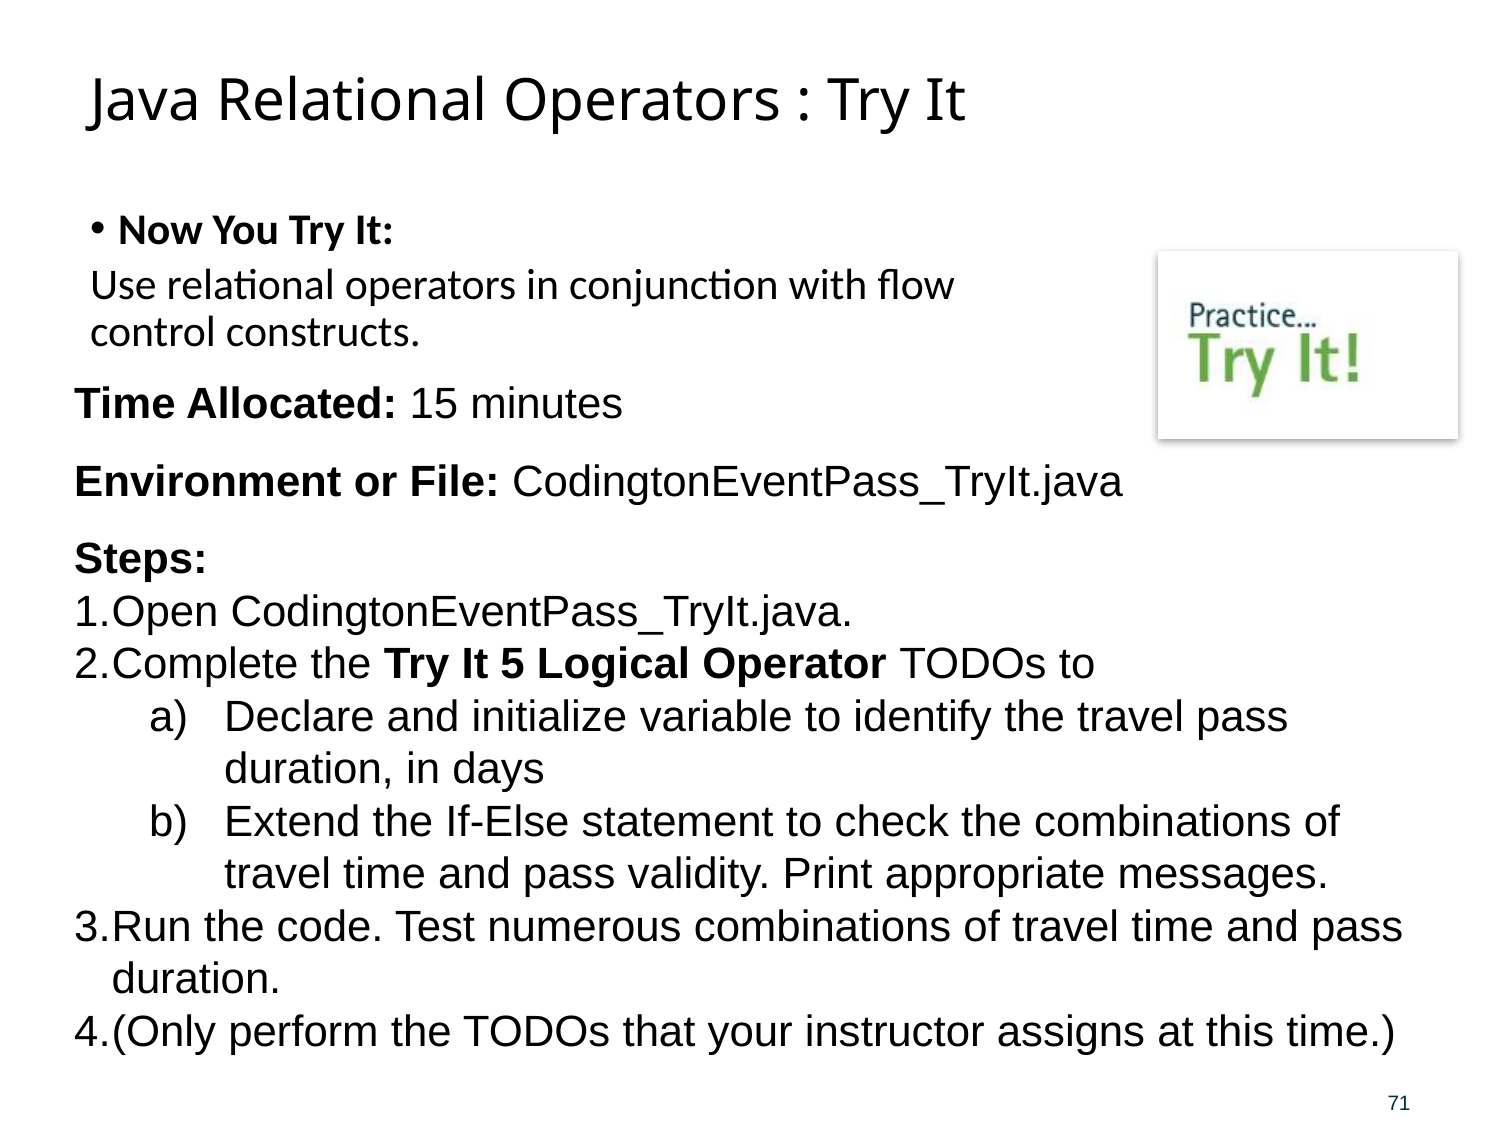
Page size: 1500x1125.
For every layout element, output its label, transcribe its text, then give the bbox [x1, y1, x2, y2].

picture [1172, 266, 1444, 424]
text_box 71 [1387, 1072, 1492, 1115]
text_box [75, 199, 1402, 331]
list Now You Try It: Use relational operators in conjunction with flow control constructs. [75, 331, 994, 367]
title Java Relational Operators : Try It [75, 30, 1425, 173]
text_box Time Allocated: 15 minutes Environment or File: CodingtonEventPass_TryIt.java Steps: Open CodingtonEventPass_TryIt.java. Complete the Try It 5 Logical Operator TODOs to Declare and initialize variable to identify the travel pass duration, in days Extend the If-Else statement to check the combinations of travel time and pass validity. Print appropriate messages. Run the code. Test numerous combinations of travel time and pass duration. (Only perform the TODOs that your instructor assigns at this time.) [59, 367, 1424, 1063]
